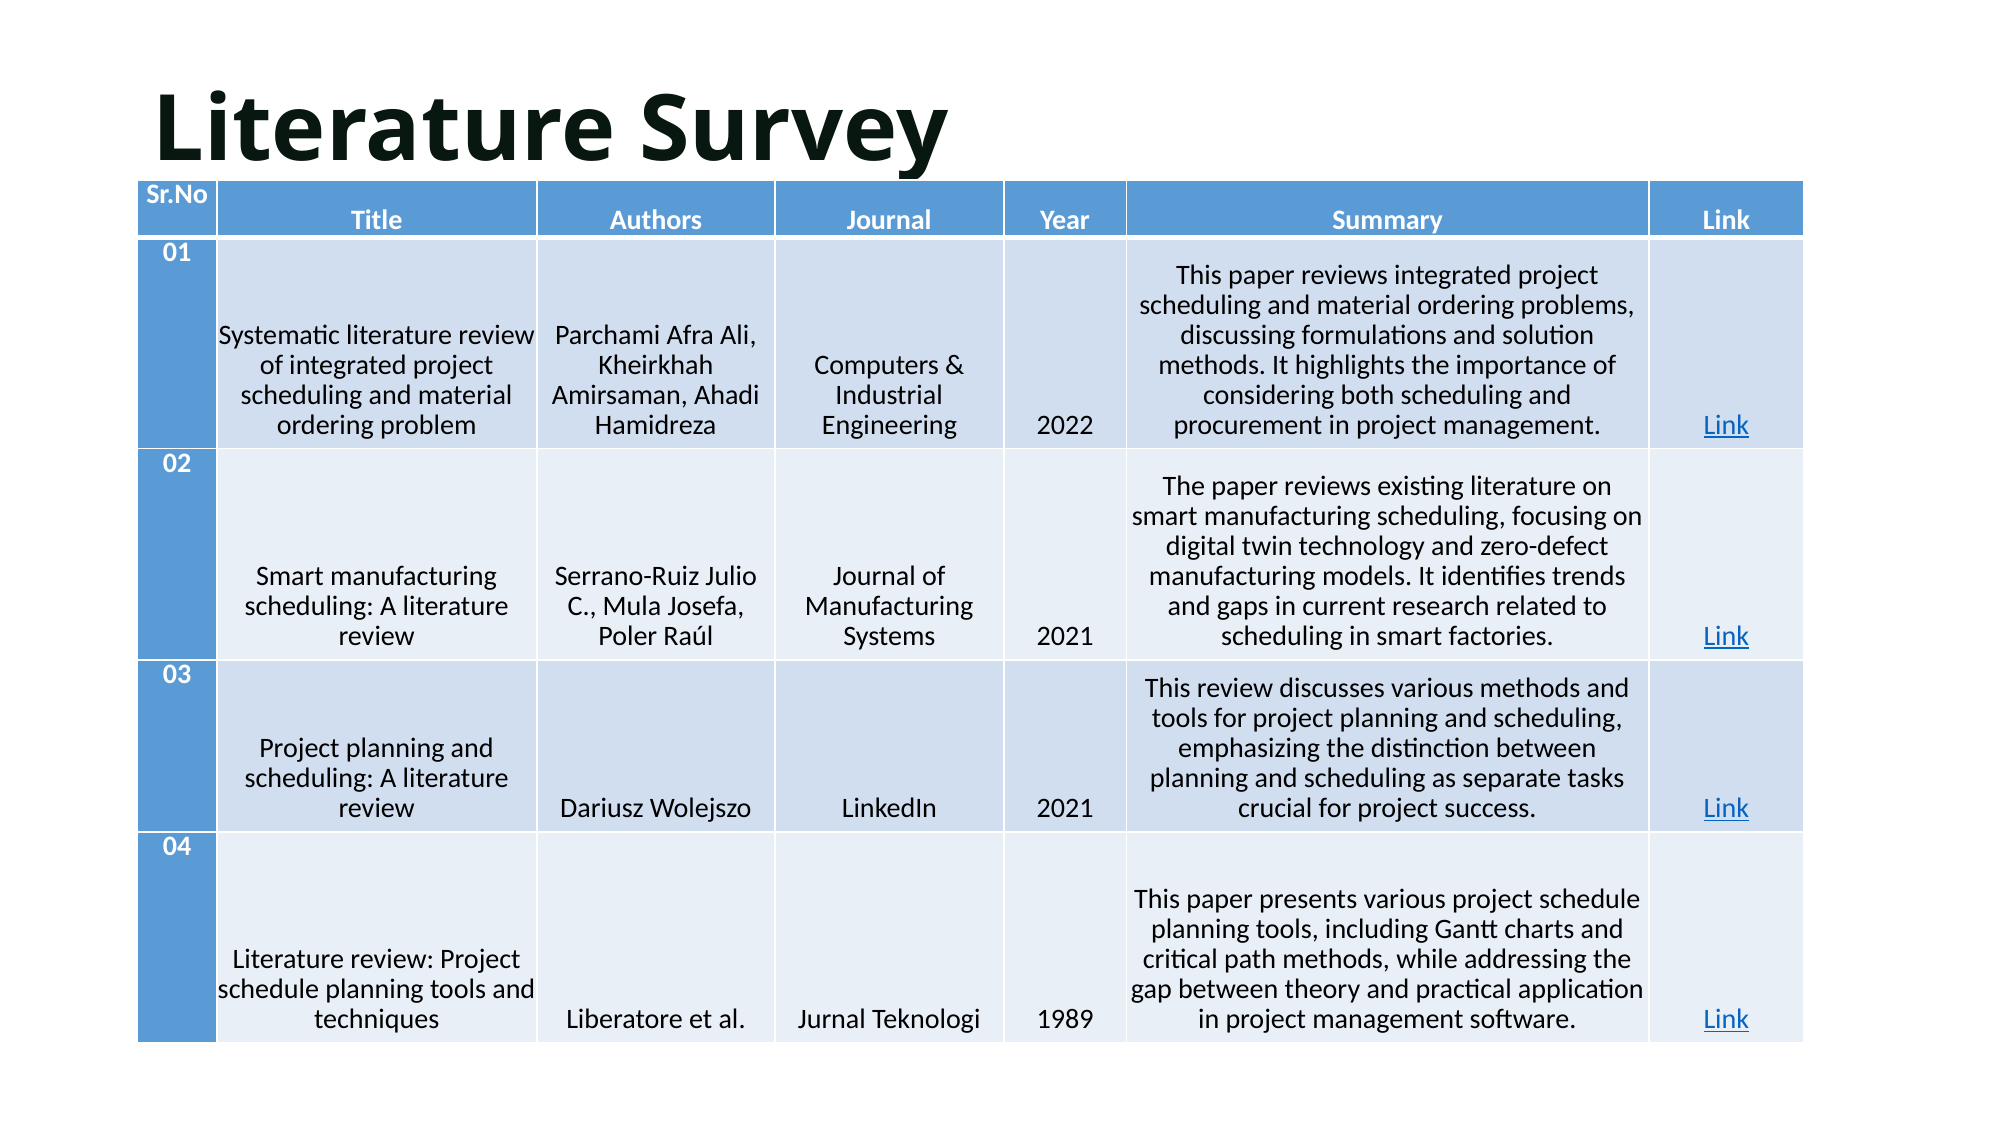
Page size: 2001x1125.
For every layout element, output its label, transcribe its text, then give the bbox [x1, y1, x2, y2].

table_cell 03 [138, 661, 216, 831]
table_cell Smart manufacturing scheduling: A literature review [218, 449, 536, 659]
table_cell Link [1650, 833, 1803, 1042]
table_cell Link [1650, 240, 1803, 448]
table_cell 02 [138, 449, 216, 659]
table_cell 01 [138, 240, 216, 448]
table_cell Dariusz Wolejszo [538, 661, 774, 831]
table_cell Jurnal Teknologi [776, 833, 1003, 1042]
table_cell 1989 [1005, 833, 1126, 1042]
table_cell Parchami Afra Ali, Kheirkhah Amirsaman, Ahadi Hamidreza [538, 240, 774, 448]
table_cell This paper presents various project schedule planning tools, including Gantt charts and critical path methods, while addressing the gap between theory and practical application in project management software. [1127, 833, 1648, 1042]
table_cell Link [1650, 661, 1803, 831]
table_header Summary [1127, 181, 1648, 235]
table_cell Project planning and scheduling: A literature review [218, 661, 536, 831]
title Literature Survey [137, 22, 1863, 240]
table_cell 2021 [1005, 661, 1126, 831]
table_cell The paper reviews existing literature on smart manufacturing scheduling, focusing on digital twin technology and zero-defect manufacturing models. It identifies trends and gaps in current research related to scheduling in smart factories. [1127, 449, 1648, 659]
table_cell Journal of Manufacturing Systems [776, 449, 1003, 659]
table_cell Systematic literature review of integrated project scheduling and material ordering problem [218, 240, 536, 448]
table_header Title [218, 181, 536, 235]
table_header Link [1650, 181, 1803, 235]
table_cell 2022 [1005, 240, 1126, 448]
table_cell Serrano-Ruiz Julio C., Mula Josefa, Poler Raúl [538, 449, 774, 659]
table_cell Link [1650, 449, 1803, 659]
table_header Sr.No [138, 181, 216, 235]
table_cell This paper reviews integrated project scheduling and material ordering problems, discussing formulations and solution methods. It highlights the importance of considering both scheduling and procurement in project management. [1127, 240, 1648, 448]
table_cell LinkedIn [776, 661, 1003, 831]
table_cell Computers & Industrial Engineering [776, 240, 1003, 448]
table_header Year [1005, 181, 1126, 235]
table_header Authors [538, 181, 774, 235]
table_cell 2021 [1005, 449, 1126, 659]
table_cell Liberatore et al. [538, 833, 774, 1042]
table_cell This review discusses various methods and tools for project planning and scheduling, emphasizing the distinction between planning and scheduling as separate tasks crucial for project success. [1127, 661, 1648, 831]
table_cell Literature review: Project schedule planning tools and techniques [218, 833, 536, 1042]
table_header Journal [776, 181, 1003, 235]
table_cell 04 [138, 833, 216, 1042]
